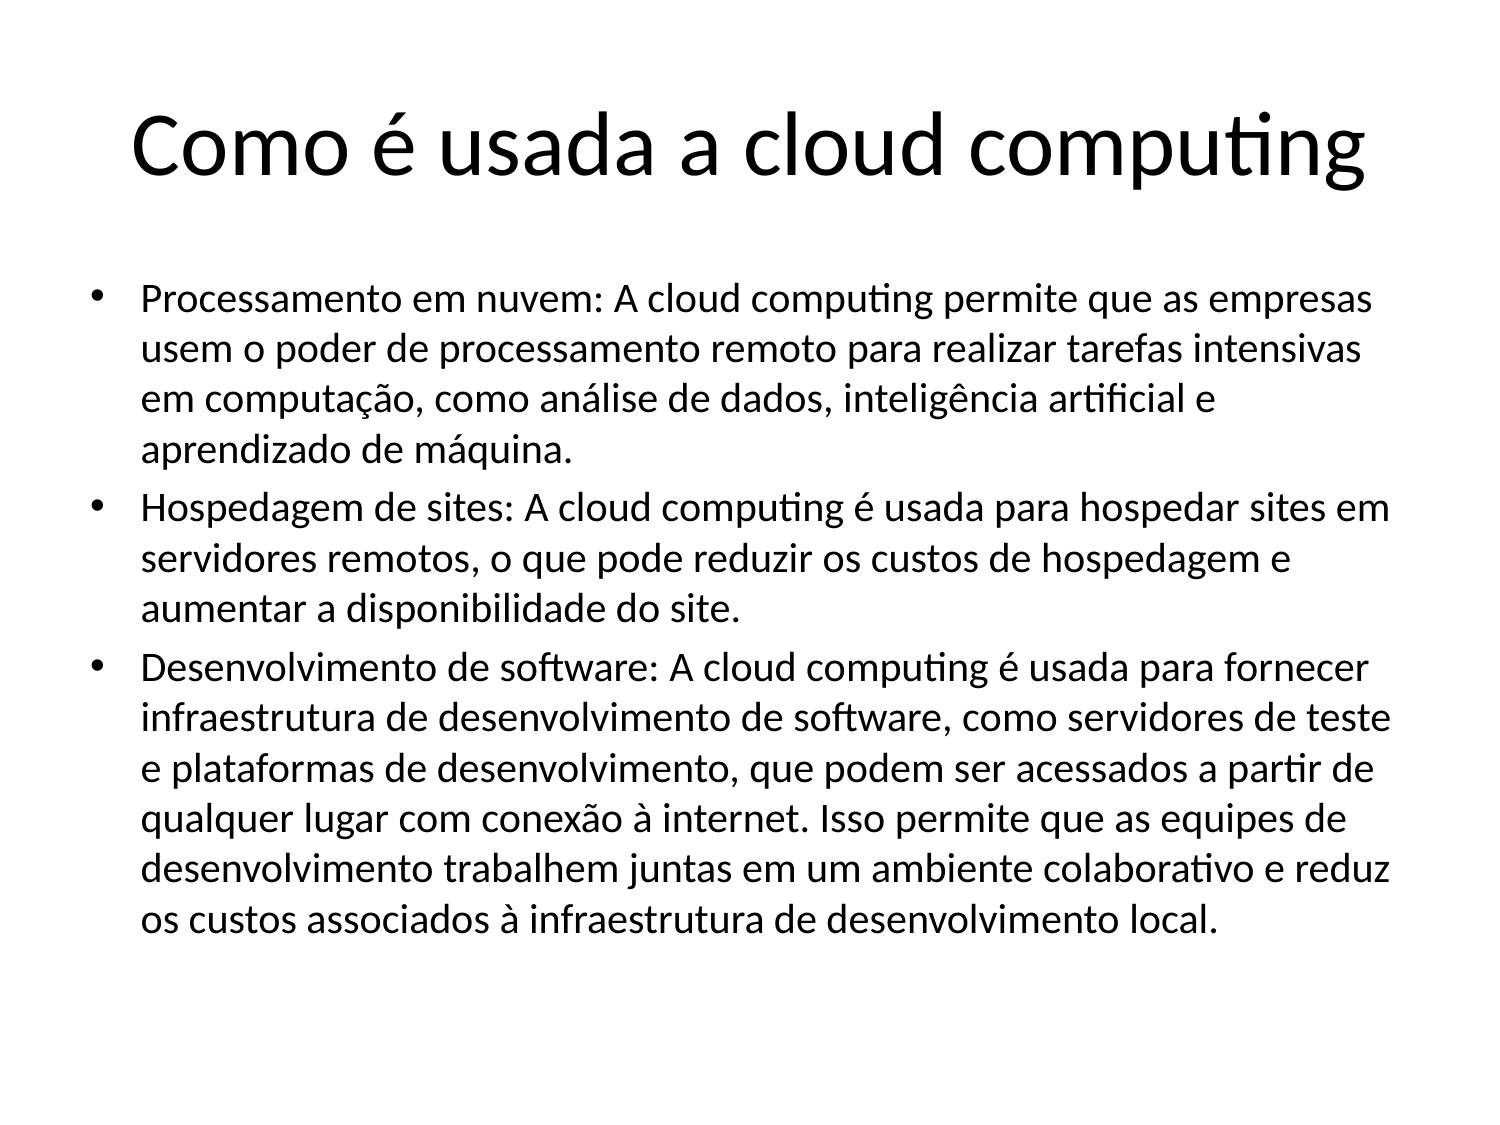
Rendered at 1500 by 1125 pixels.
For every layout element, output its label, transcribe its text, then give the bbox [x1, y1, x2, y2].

list Processamento em nuvem: A cloud computing permite que as empresas usem o poder de processamento remoto para realizar tarefas intensivas em computação, como análise de dados, inteligência artificial e aprendizado de máquina. Hospedagem de sites: A cloud computing é usada para hospedar sites em servidores remotos, o que pode reduzir os custos de hospedagem e aumentar a disponibilidade do site. Desenvolvimento de software: A cloud computing é usada para fornecer infraestrutura de desenvolvimento de software, como servidores de teste e plataformas de desenvolvimento, que podem ser acessados a partir de qualquer lugar com conexão à internet. Isso permite que as equipes de desenvolvimento trabalhem juntas em um ambiente colaborativo e reduz os custos associados à infraestrutura de desenvolvimento local. [75, 262, 1425, 1005]
title Como é usada a cloud computing [75, 45, 1425, 233]
